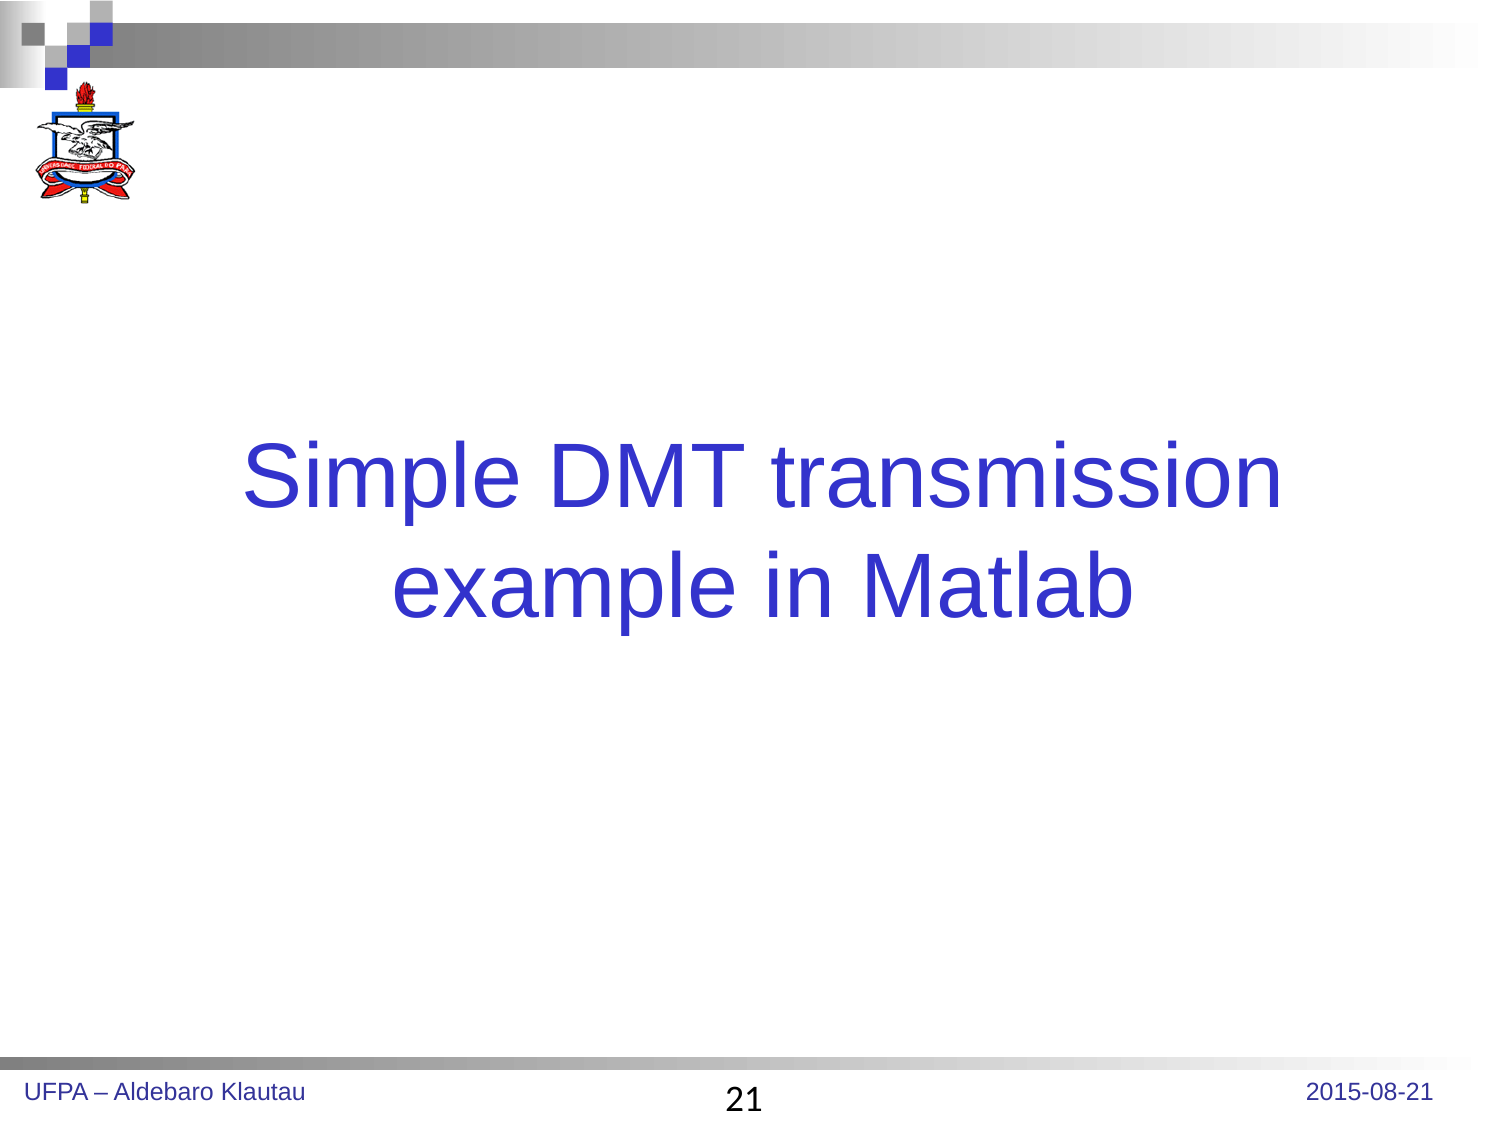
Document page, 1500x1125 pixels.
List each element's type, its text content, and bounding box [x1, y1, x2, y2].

picture [34, 78, 136, 204]
title Simple DMT transmission example in Matlab [123, 432, 1405, 620]
